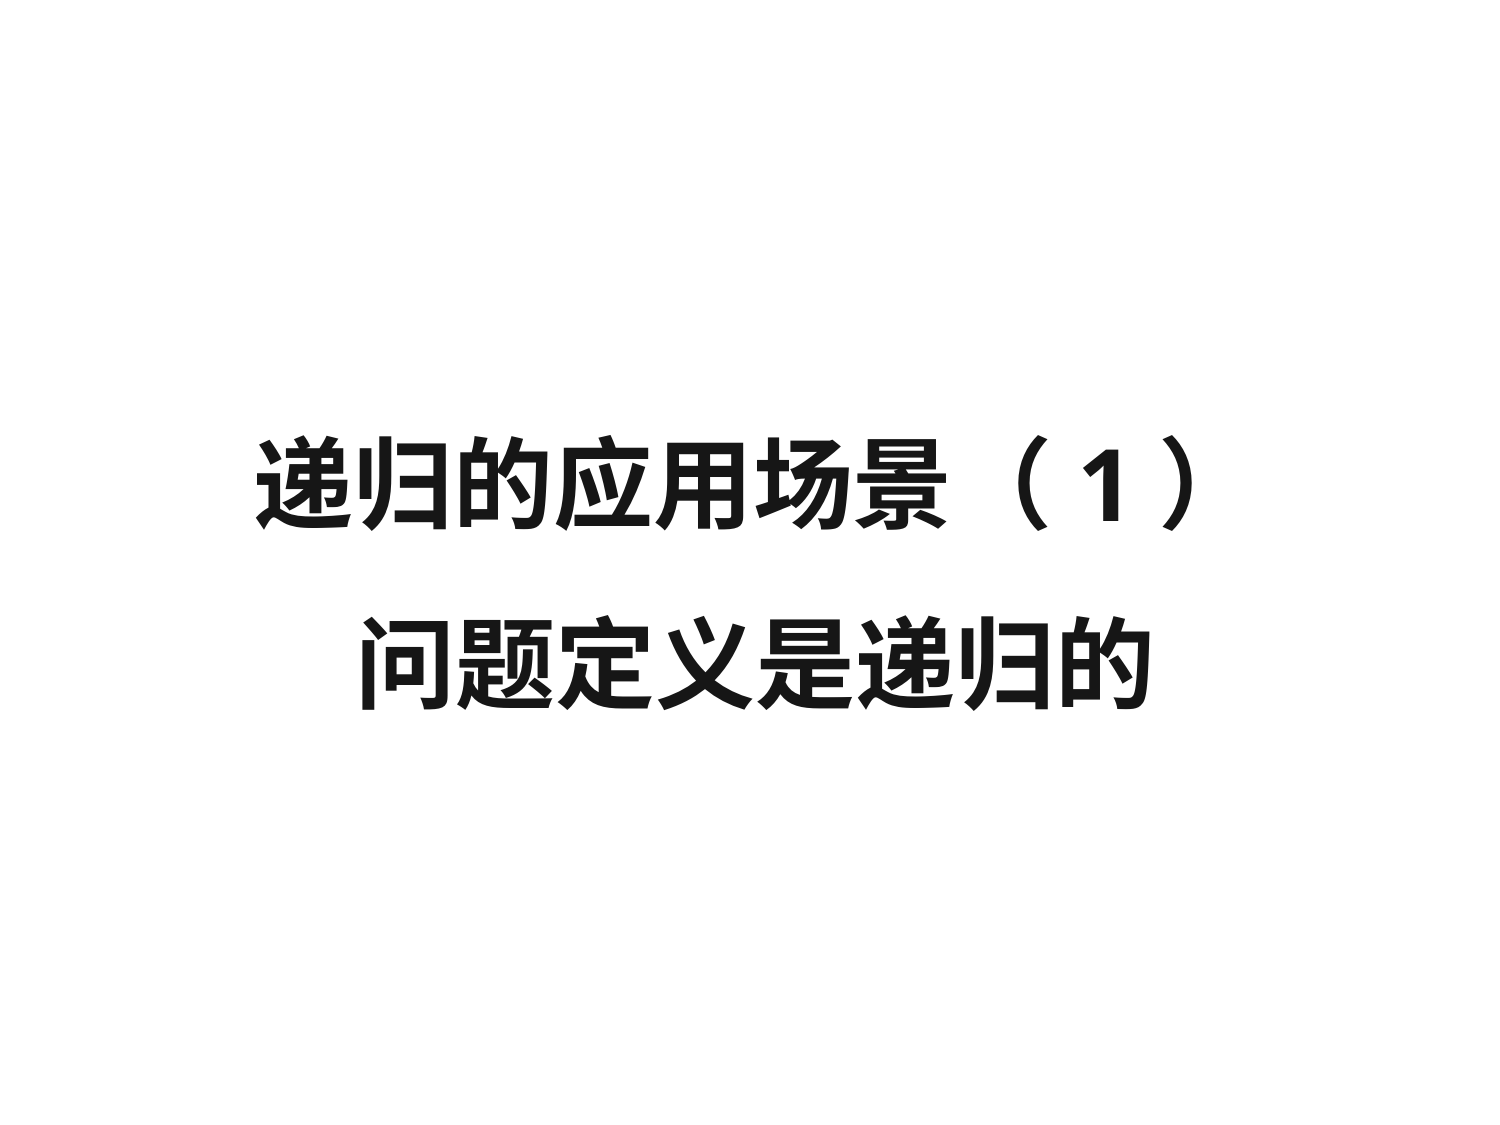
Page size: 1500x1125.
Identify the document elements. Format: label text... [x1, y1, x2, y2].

text_box 递归的应用场景（1） 问题定义是递归的 [0, 361, 1500, 811]
